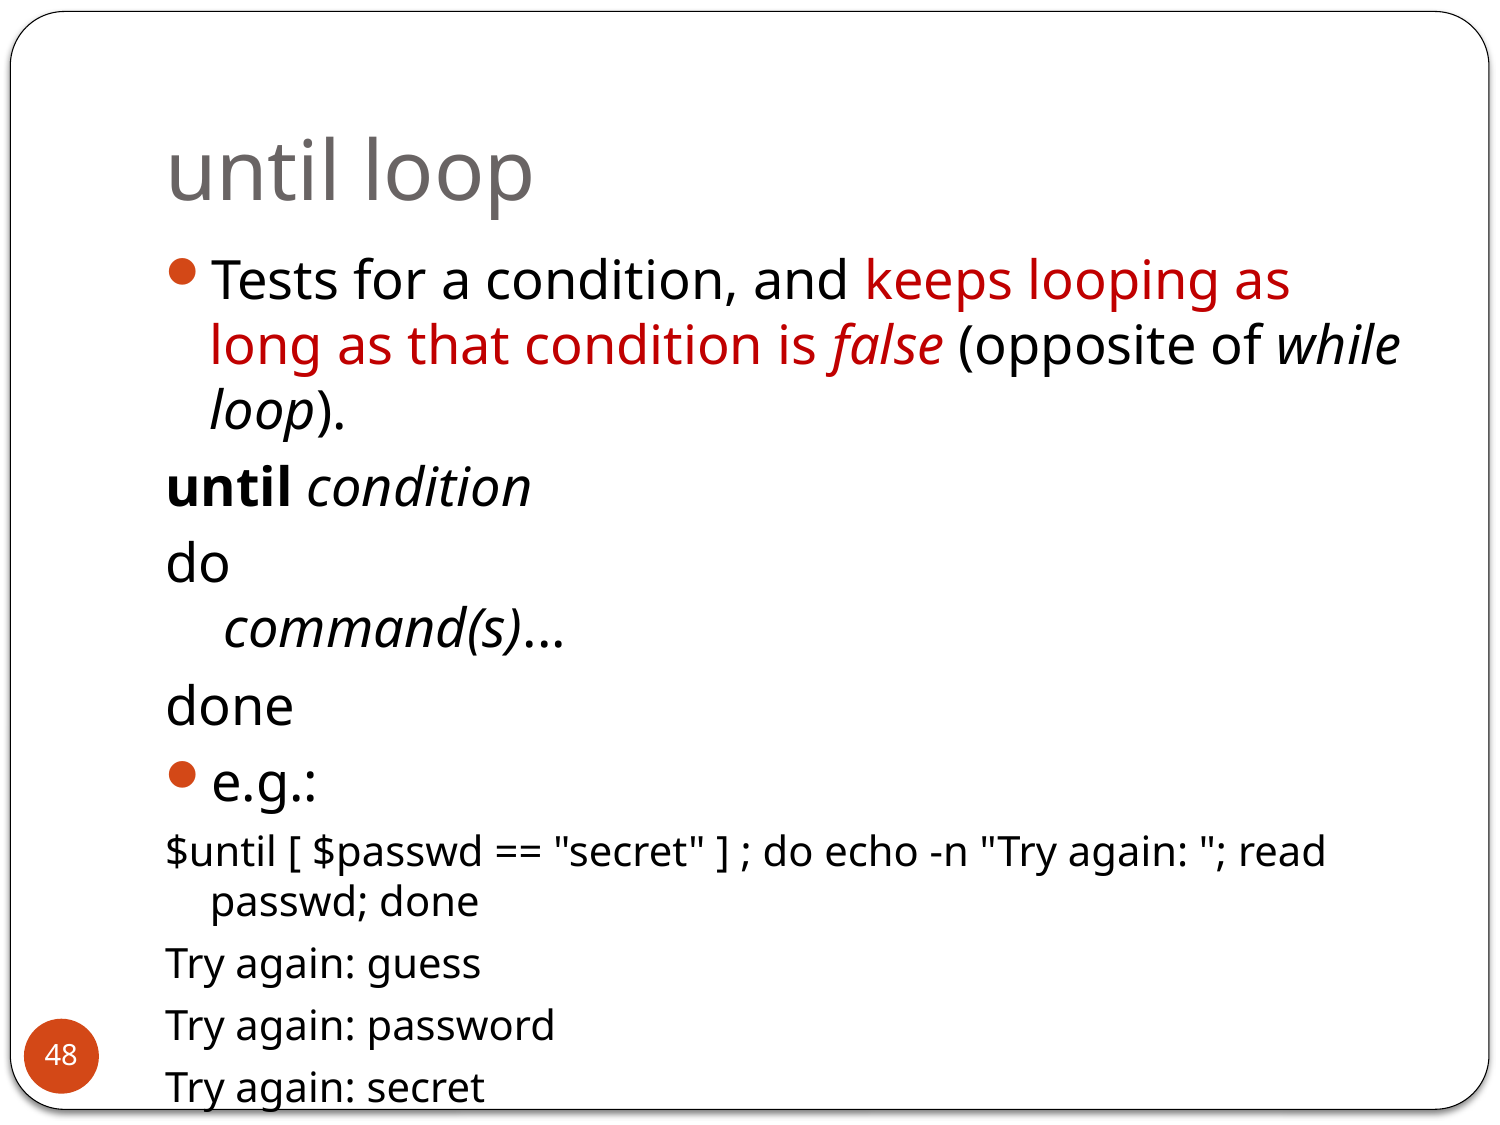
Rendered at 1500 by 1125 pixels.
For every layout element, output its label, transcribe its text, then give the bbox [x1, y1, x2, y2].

slide_number 48 [23, 1018, 99, 1094]
list Tests for a condition, and keeps looping as long as that condition is false (opposite of while loop). until condition do command(s)... done e.g.: $until [ $passwd == "secret" ] ; do echo -n "Try again: "; read passwd; done Try again: guess Try again: password Try again: secret $ [150, 237, 1425, 988]
title until loop [150, 45, 1425, 233]
